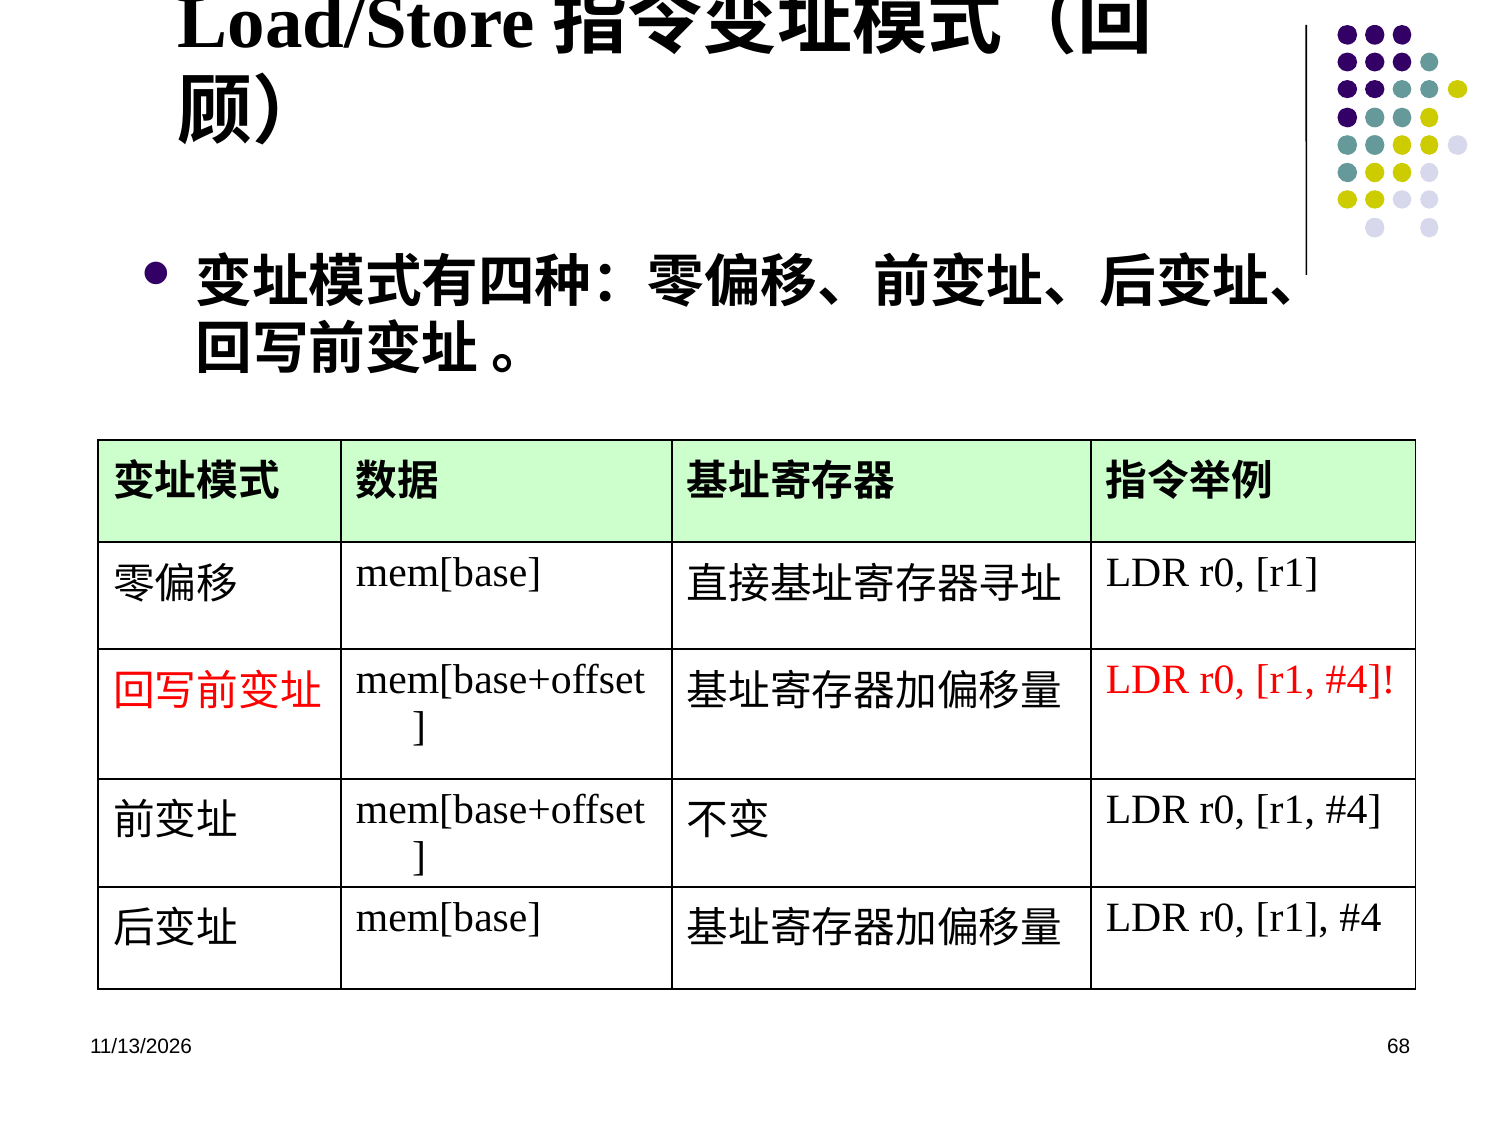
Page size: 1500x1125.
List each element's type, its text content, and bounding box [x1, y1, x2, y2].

table_cell 不变 [673, 780, 1090, 886]
table_cell mem[base+offset] [342, 650, 671, 778]
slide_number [74, 1024, 426, 1101]
table_cell 基址寄存器加偏移量 [673, 650, 1090, 778]
table_cell LDR r0, [r1, #4] [1092, 780, 1415, 886]
table_cell mem[base] [342, 543, 671, 648]
slide_number 68 [1074, 1024, 1426, 1101]
table_cell 后变址 [99, 888, 340, 988]
table_cell 直接基址寄存器寻址 [673, 543, 1090, 648]
table_header 指令举例 [1092, 441, 1415, 541]
table_header 基址寄存器 [673, 441, 1090, 541]
table_cell 基址寄存器加偏移量 [673, 888, 1090, 988]
list 变址模式有四种：零偏移、前变址、后变址、回写前变址 。 [126, 237, 1380, 389]
table_cell LDR r0, [r1] [1092, 543, 1415, 648]
table_cell mem[base+offset] [342, 780, 671, 886]
table_cell mem[base] [342, 888, 671, 988]
table_cell 前变址 [99, 780, 340, 886]
table_cell LDR r0, [r1, #4]! [1092, 650, 1415, 778]
table_header 变址模式 [99, 441, 340, 541]
table_header 数据 [342, 441, 671, 541]
table_cell 零偏移 [99, 543, 340, 648]
table_cell 回写前变址 [99, 650, 340, 778]
table_cell LDR r0, [r1], #4 [1092, 888, 1415, 988]
title Load/Store指令变址模式（回顾） [162, 34, 1313, 160]
